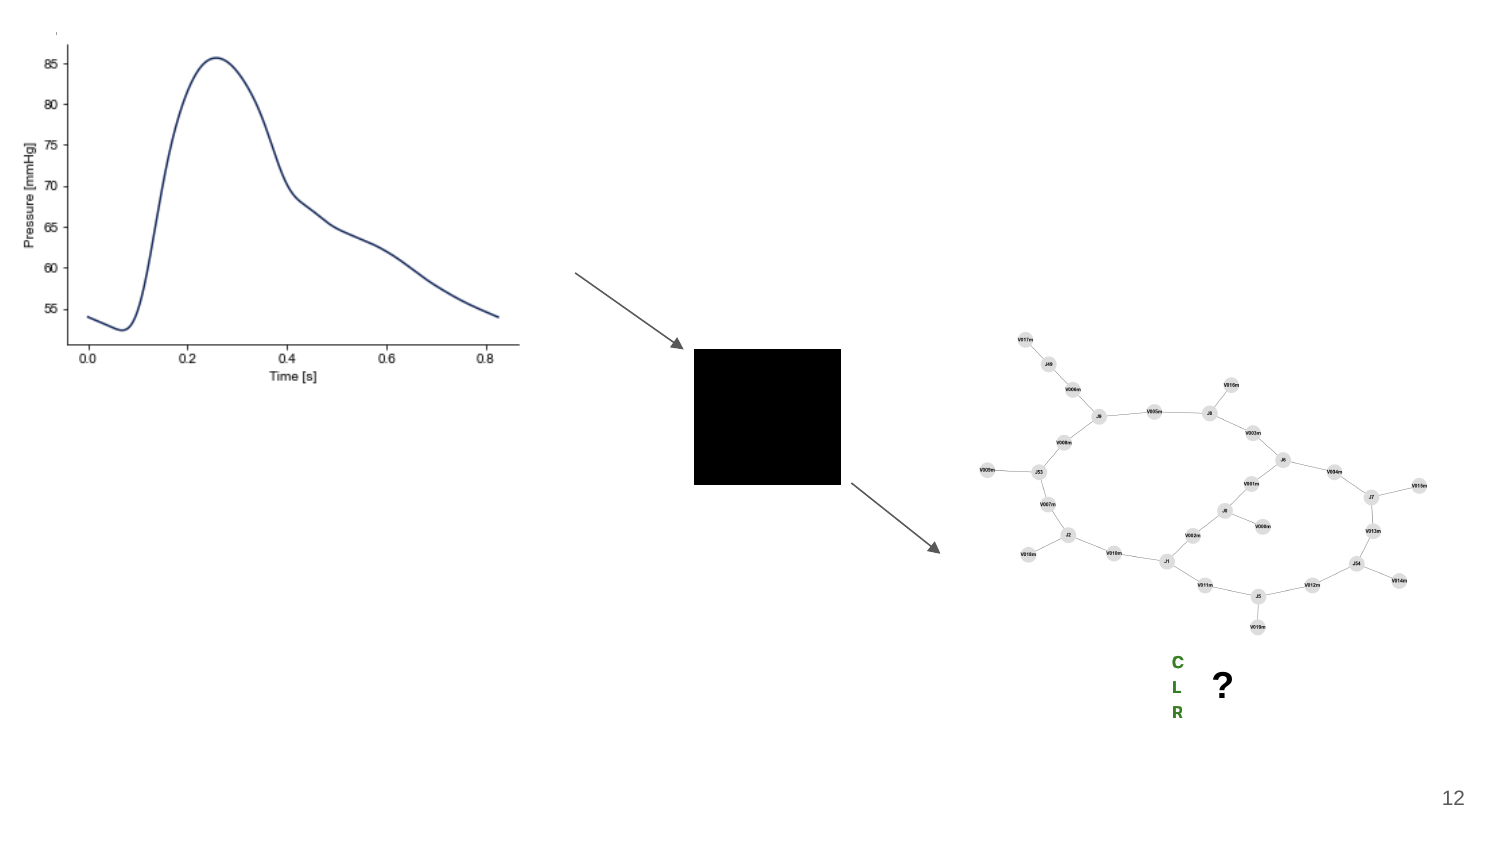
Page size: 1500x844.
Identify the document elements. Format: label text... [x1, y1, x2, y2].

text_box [1080, 645, 1500, 787]
slide_number ‹#› [1389, 794, 1480, 830]
picture [16, 24, 529, 393]
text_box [851, 482, 935, 555]
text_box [574, 272, 684, 350]
picture [940, 308, 1467, 659]
text_box [694, 349, 841, 485]
